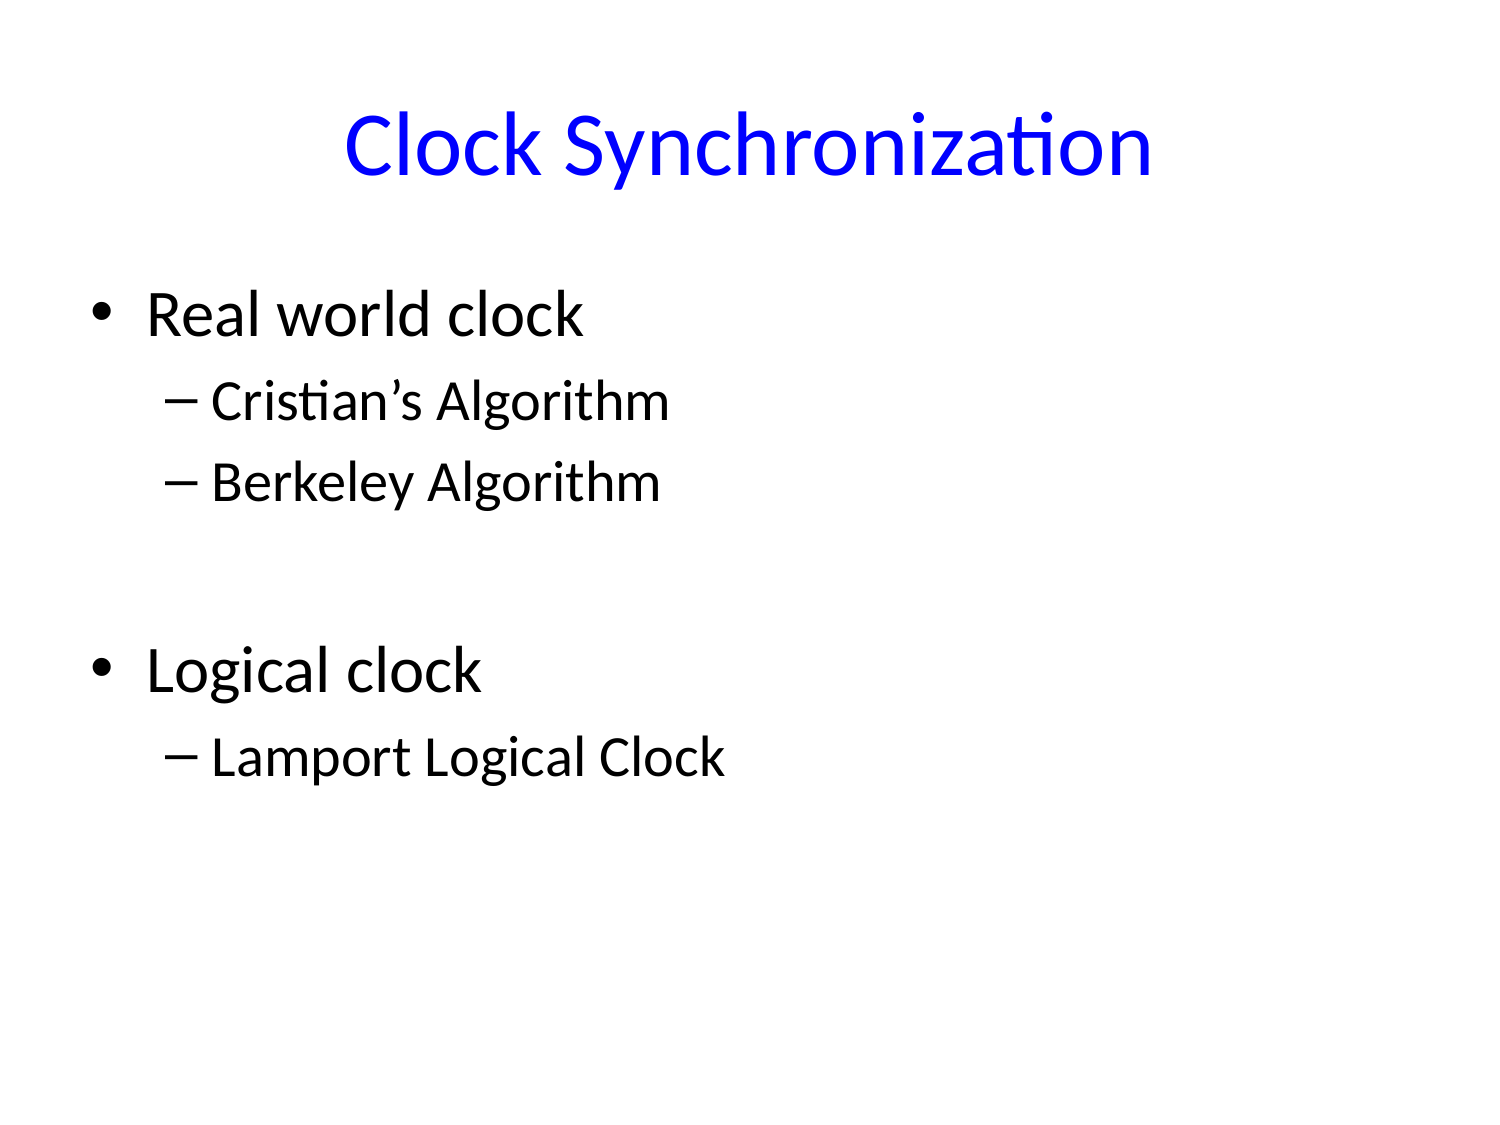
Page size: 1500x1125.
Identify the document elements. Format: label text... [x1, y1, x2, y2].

title Clock Synchronization [75, 45, 1425, 233]
list Real world clock Cristian’s Algorithm Berkeley Algorithm Logical clock Lamport Logical Clock [75, 262, 1425, 1005]
